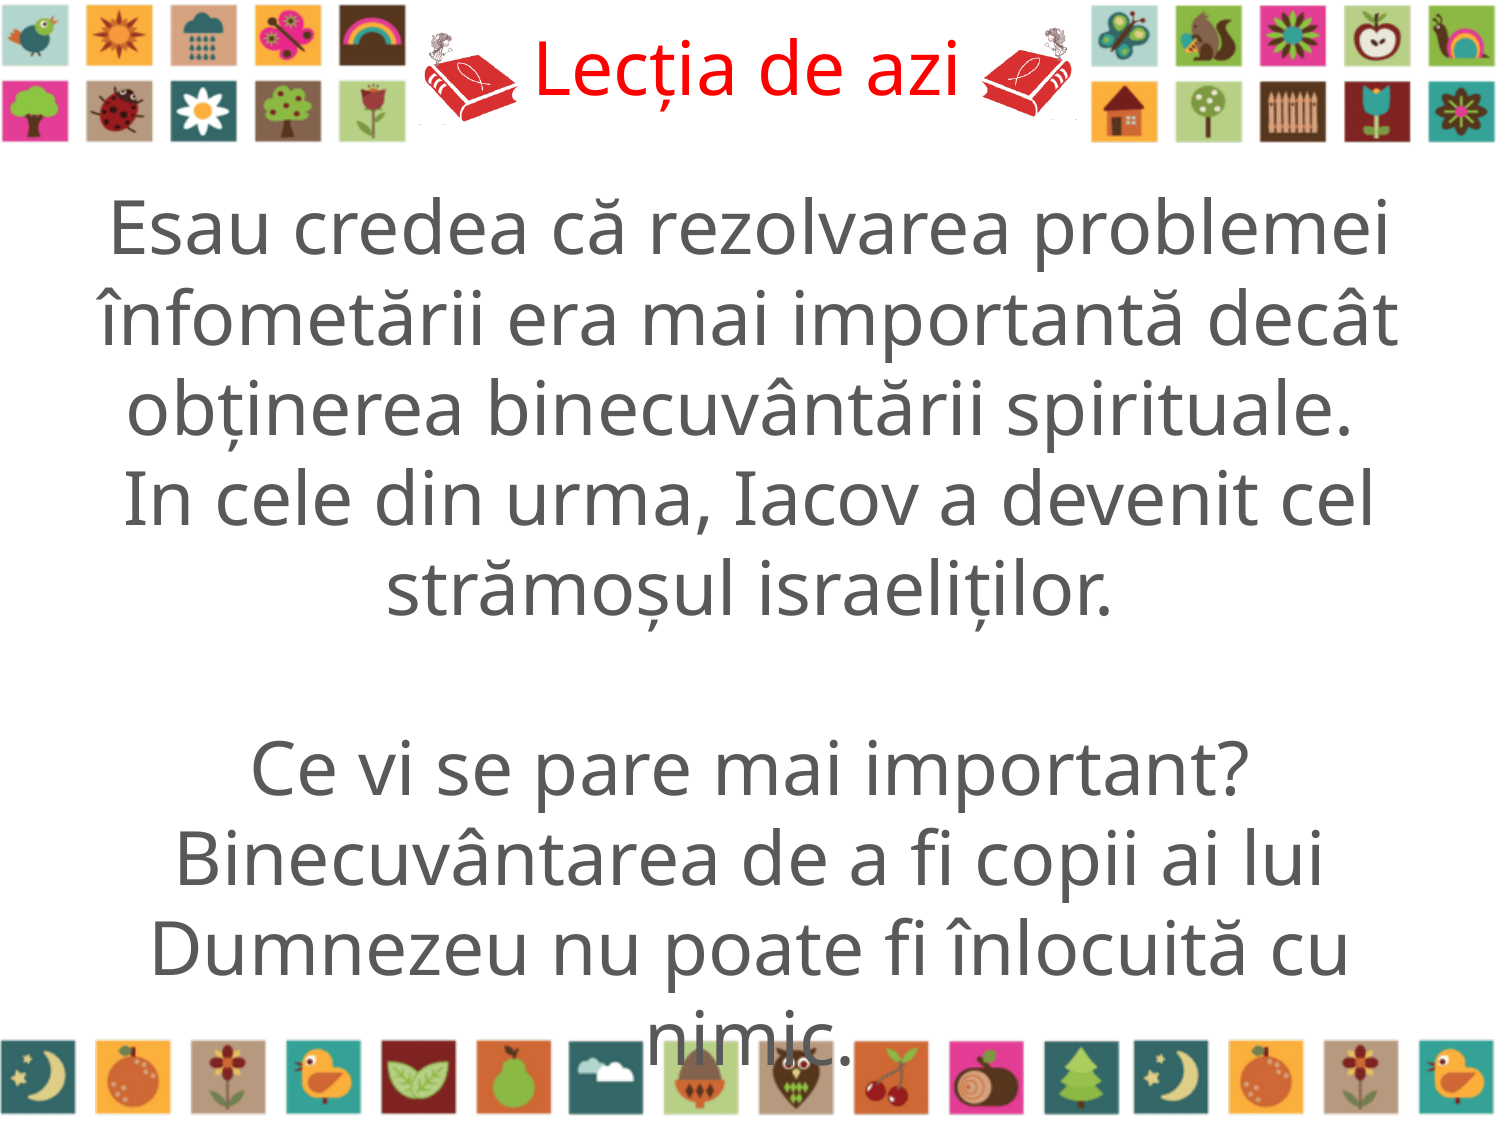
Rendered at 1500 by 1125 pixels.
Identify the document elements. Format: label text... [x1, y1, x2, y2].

text_box Esau credea că rezolvarea problemei înfometării era mai importantă decât obținerea binecuvântării spirituale. In cele din urma, Iacov a devenit cel strămoșul israeliților. Ce vi se pare mai important? Binecuvântarea de a fi copii ai lui Dumnezeu nu poate fi înlocuită cu nimic. [76, 172, 1424, 1027]
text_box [0, 1028, 1500, 1118]
text_box Lecția de azi [425, 13, 948, 119]
picture [0, 3, 550, 150]
picture [950, 3, 1500, 150]
